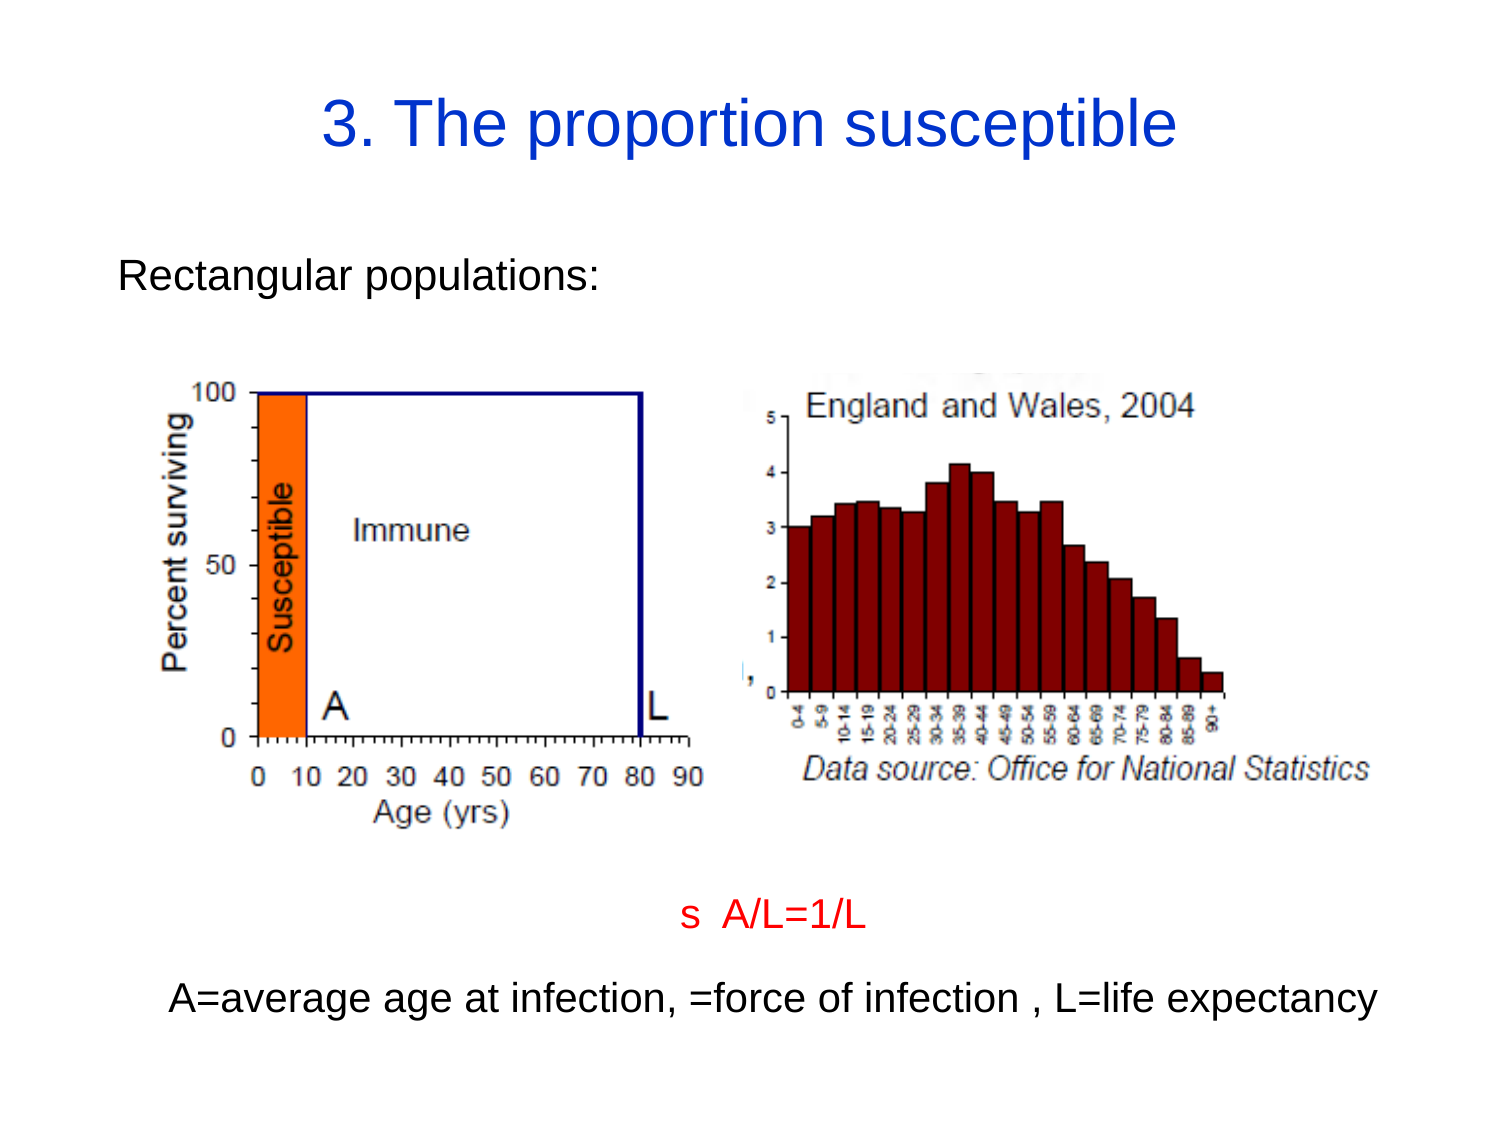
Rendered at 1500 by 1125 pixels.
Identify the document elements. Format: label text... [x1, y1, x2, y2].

text_box Rectangular populations: [102, 238, 616, 307]
picture [147, 361, 737, 835]
title 3. The proportion susceptible [75, 66, 1425, 173]
picture [741, 373, 1377, 788]
